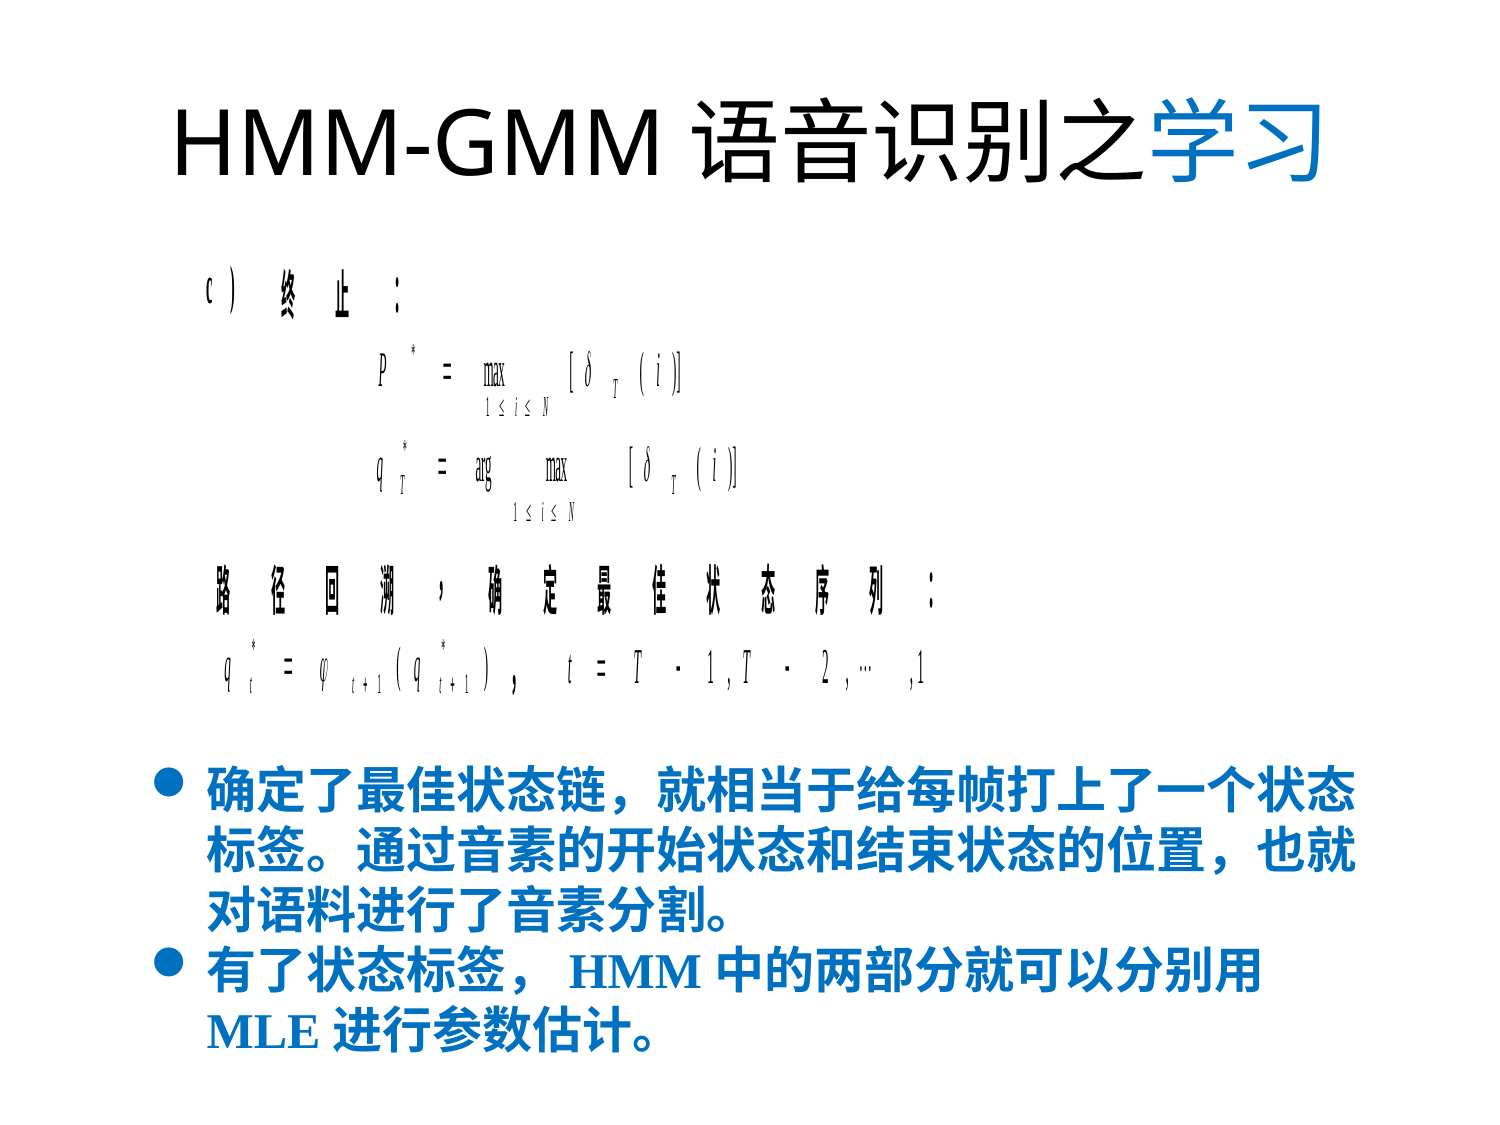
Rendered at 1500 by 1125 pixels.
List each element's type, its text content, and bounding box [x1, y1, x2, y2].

text_box 确定了最佳状态链，就相当于给每帧打上了一个状态标签。通过音素的开始状态和结束状态的位置，也就对语料进行了音素分割。 有了状态标签，HMM中的两部分就可以分别用MLE进行参数估计。 [135, 751, 1400, 1067]
title HMM-GMM语音识别之学习 [75, 45, 1425, 233]
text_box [162, 237, 1191, 904]
